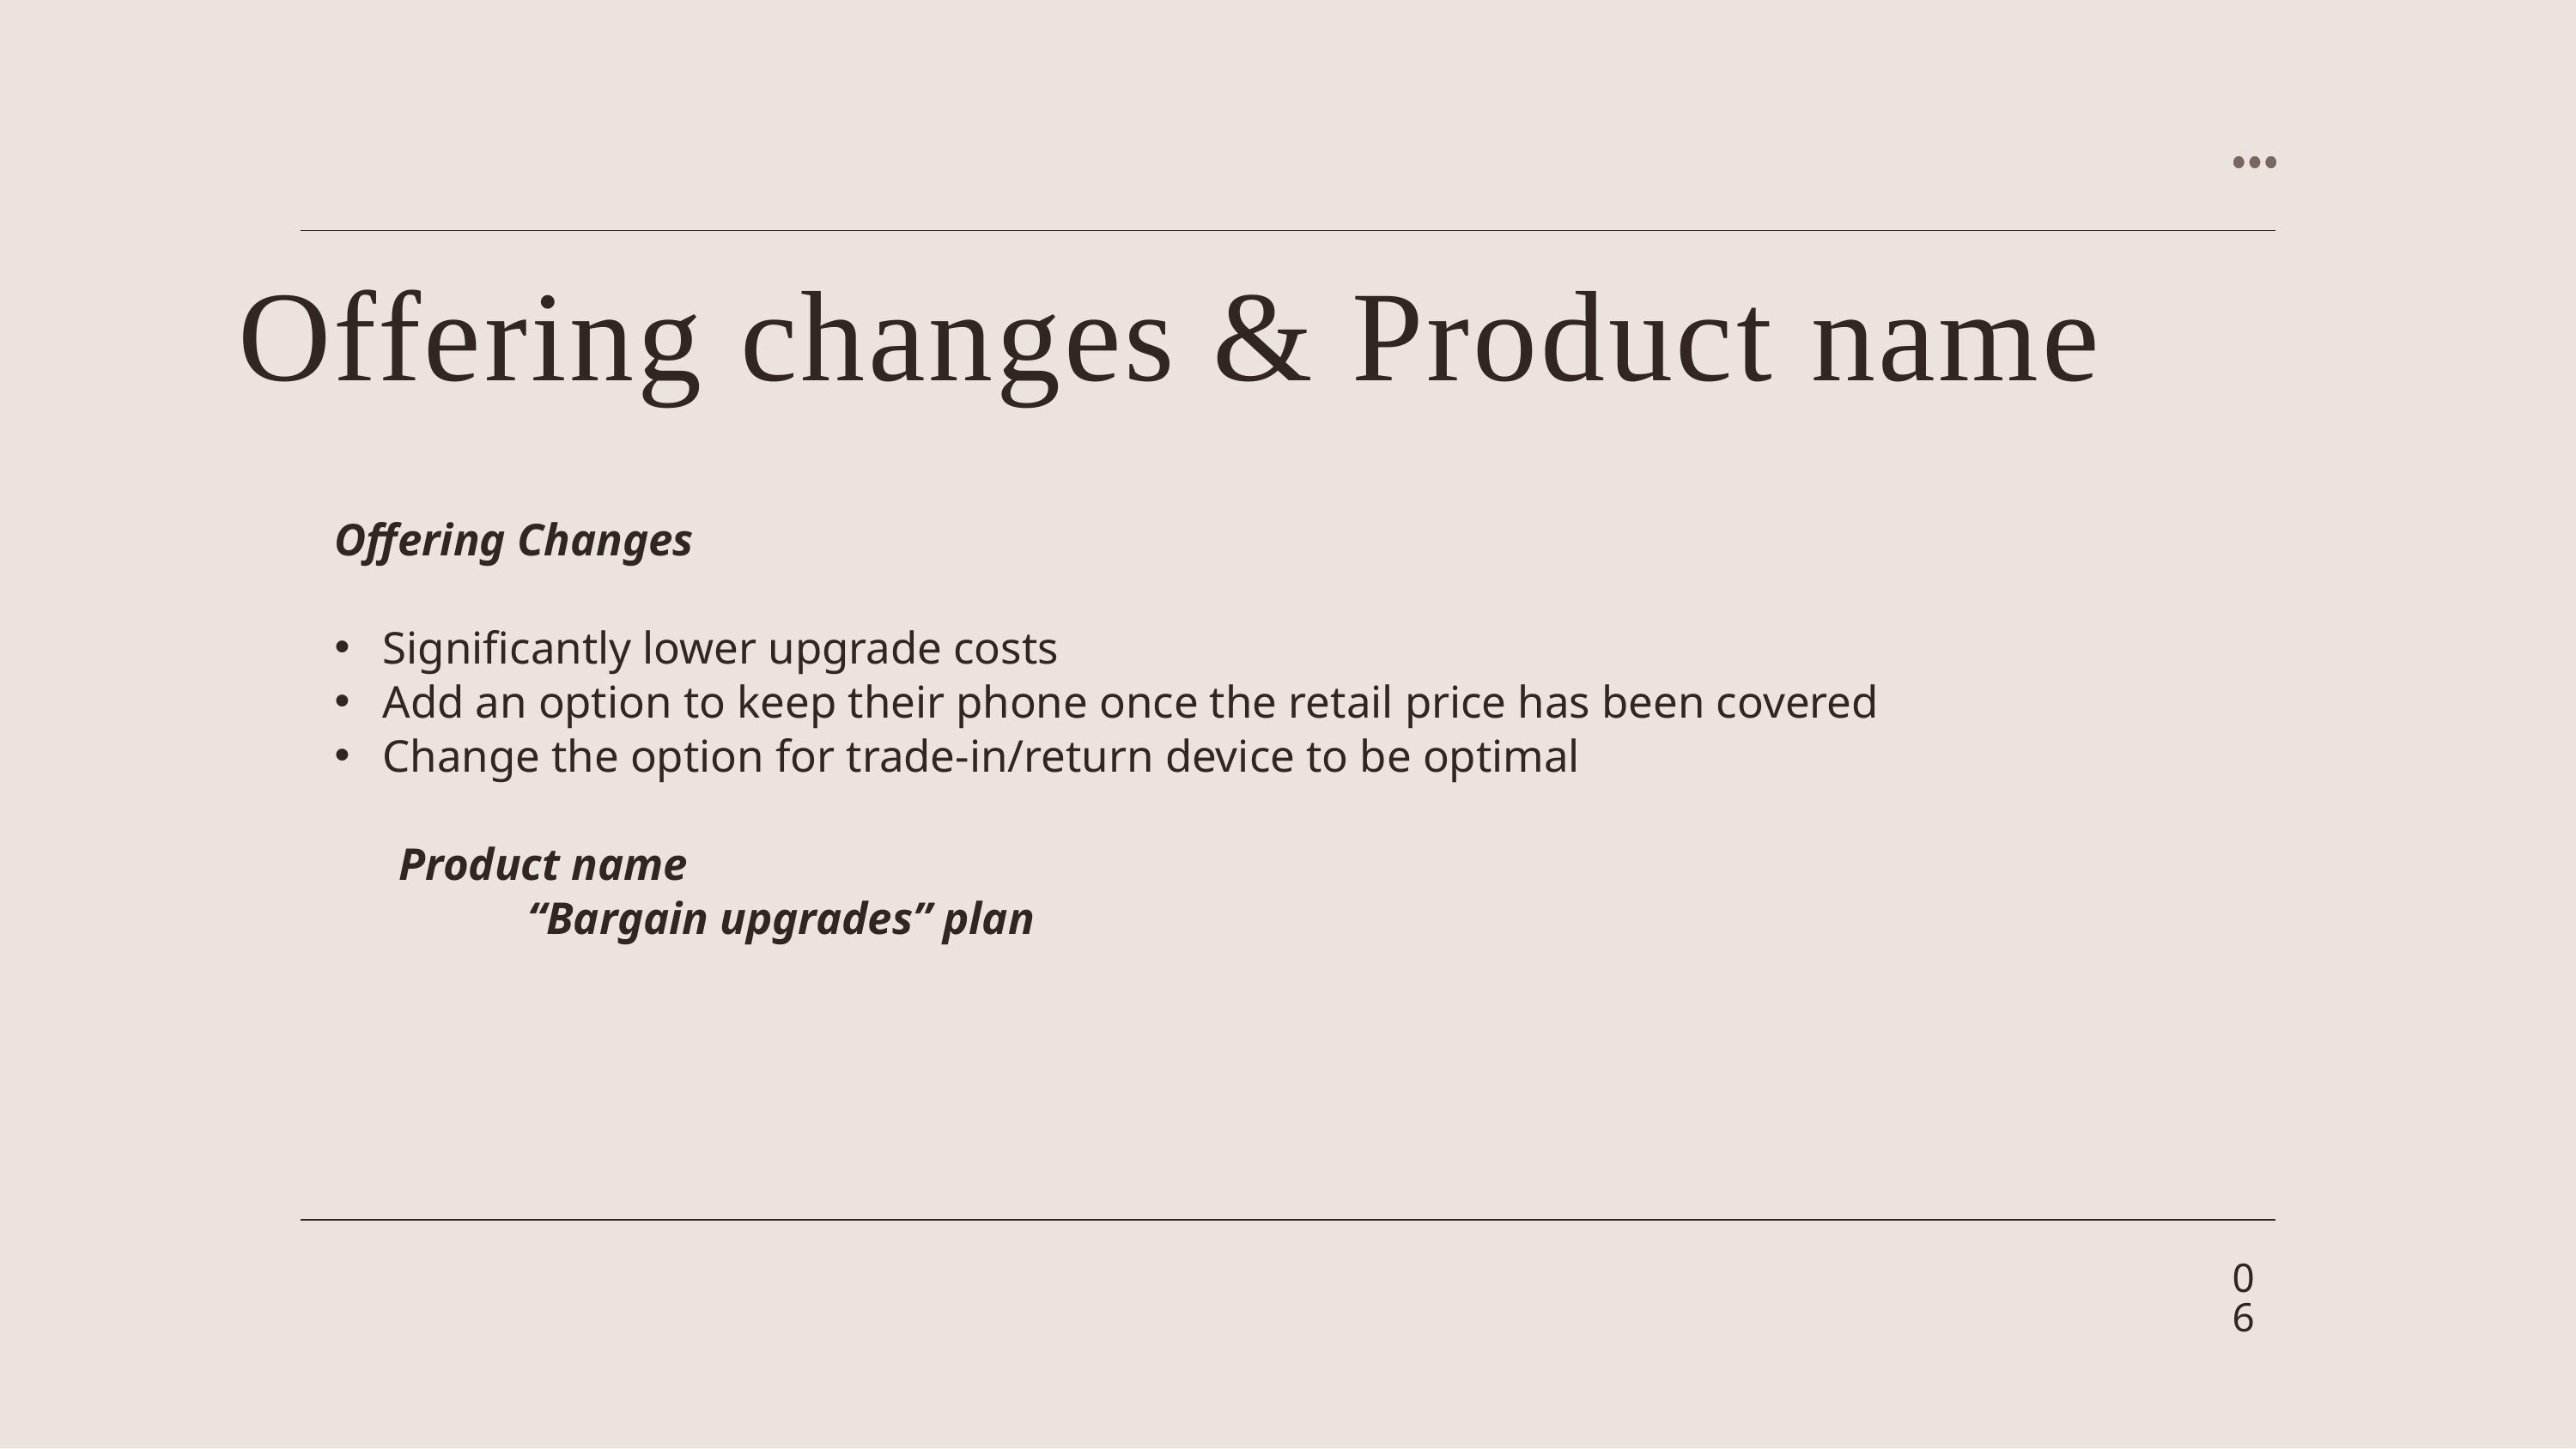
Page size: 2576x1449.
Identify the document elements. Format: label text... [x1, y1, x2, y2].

picture [2233, 156, 2276, 168]
text_box Offering Changes Significantly lower upgrade costs Add an option to keep their phone once the retail price has been covered Change the option for trade-in/return device to be optimal Product name “Bargain upgrades” plan [332, 510, 2277, 943]
title Offering changes & Product name [236, 250, 2458, 494]
text_box 06 [2230, 1260, 2277, 1340]
